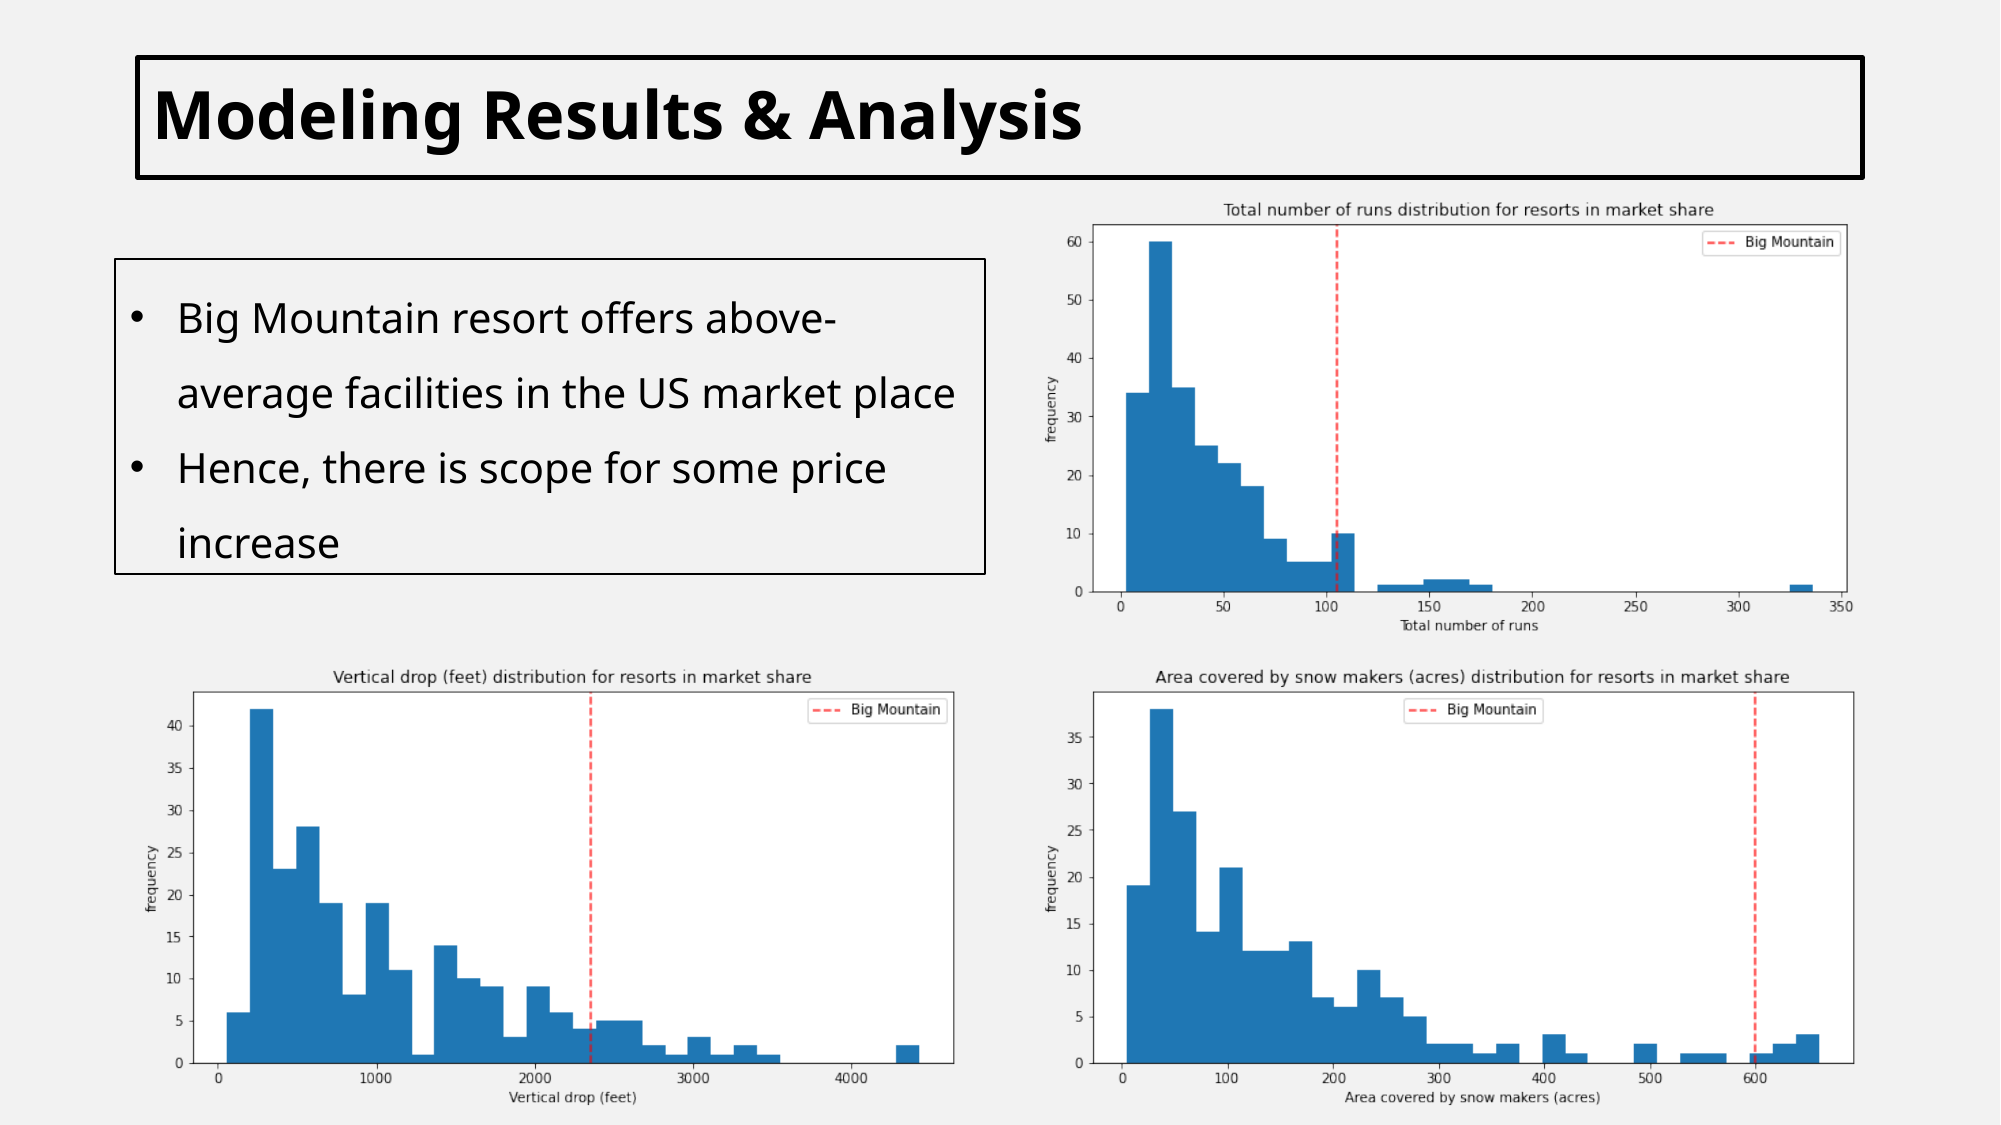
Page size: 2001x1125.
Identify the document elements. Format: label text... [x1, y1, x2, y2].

picture [137, 660, 963, 1115]
text_box Big Mountain resort offers above-average facilities in the US market place Hence, there is scope for some price increase [115, 259, 985, 574]
picture [1037, 193, 1863, 643]
title Modeling Results & Analysis [137, 57, 1863, 178]
picture [1037, 660, 1863, 1115]
